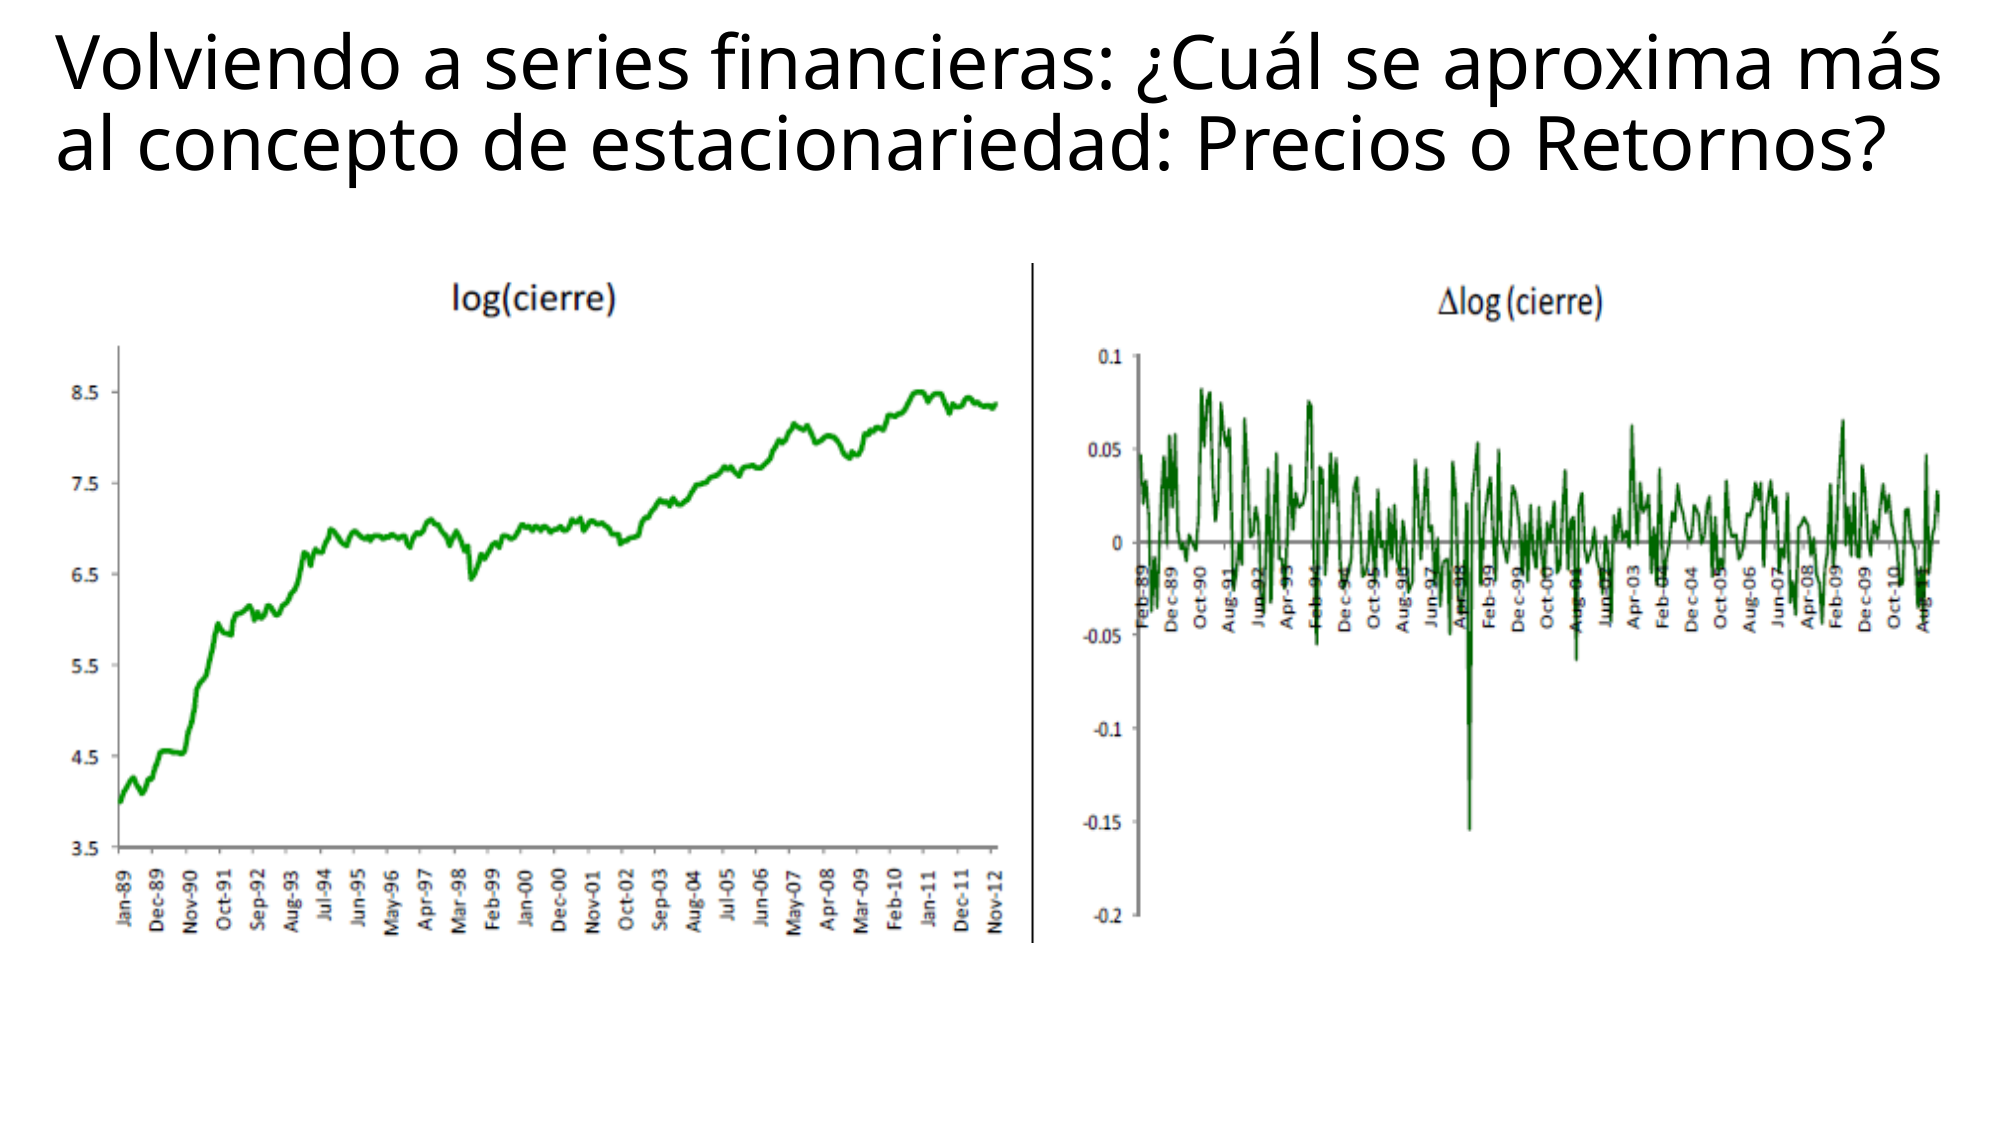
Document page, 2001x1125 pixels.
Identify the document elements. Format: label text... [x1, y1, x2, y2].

title Volviendo a series financieras: ¿Cuál se aproxima más al concepto de estacionariedad: Precios o Retornos? [40, 10, 1982, 200]
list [35, 264, 1950, 943]
